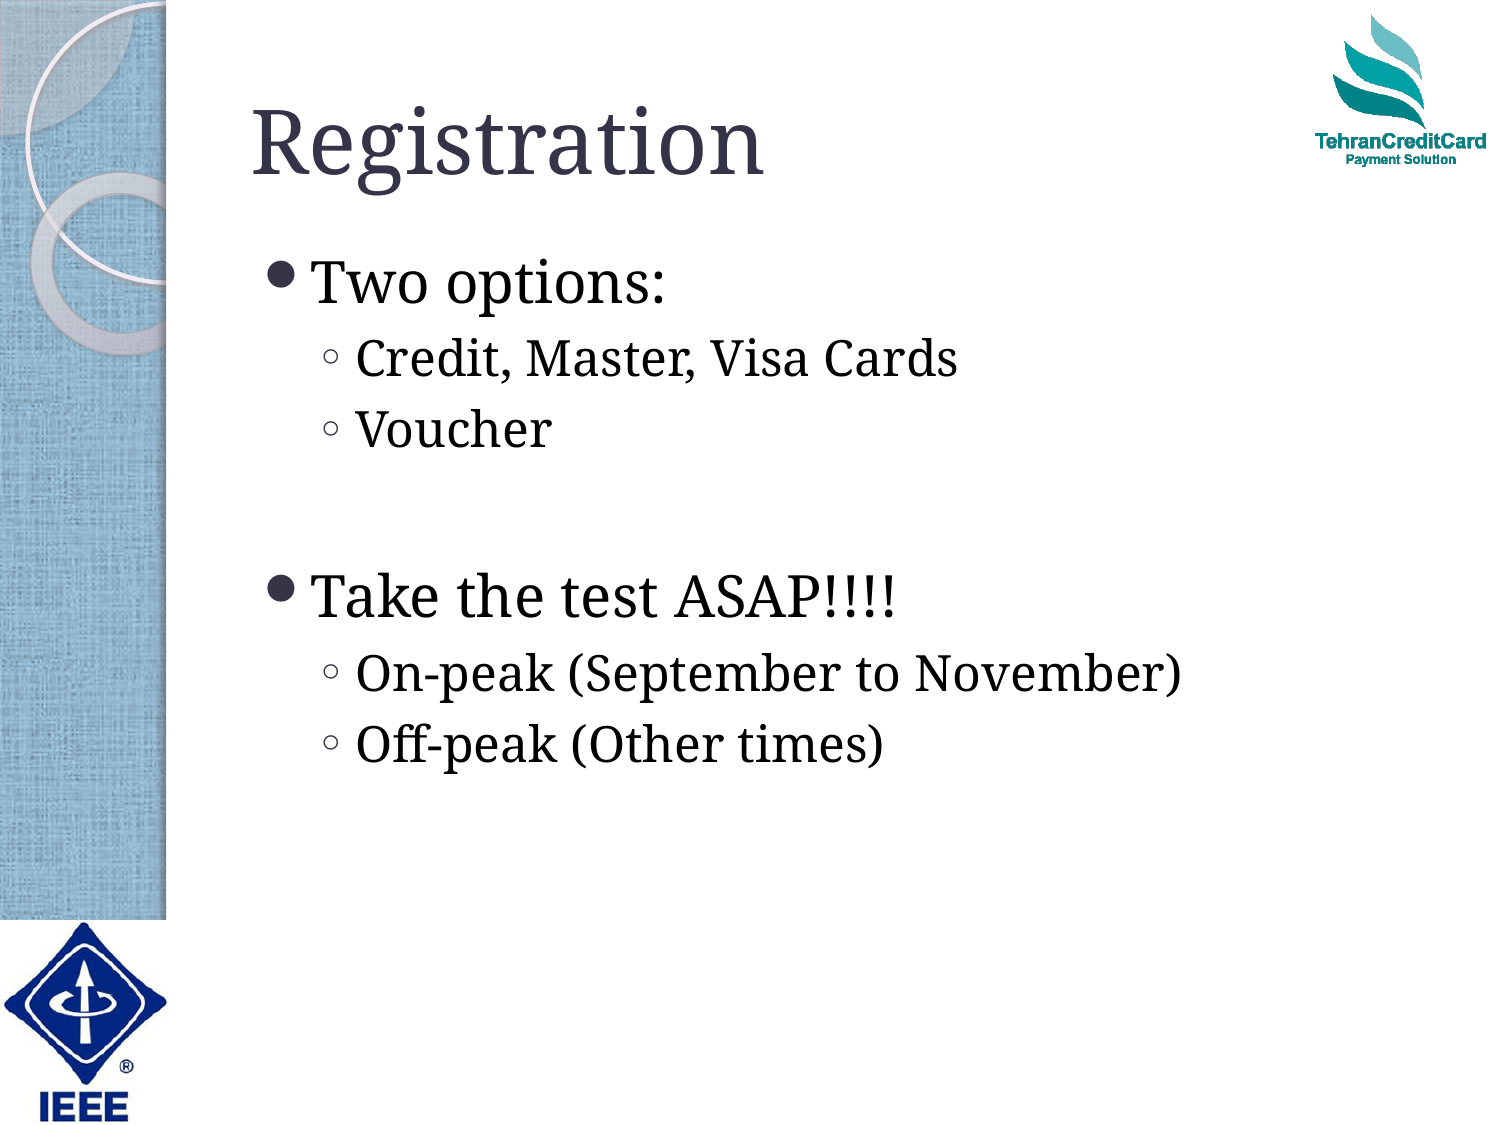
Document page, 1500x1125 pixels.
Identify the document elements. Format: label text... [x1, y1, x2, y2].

list Two options: Credit, Master, Visa Cards Voucher Take the test ASAP!!!! On-peak (September to November) Off-peak (Other times) [235, 237, 1466, 1025]
picture [0, 920, 169, 1125]
title Registration [235, 45, 1466, 233]
picture [1305, 12, 1494, 201]
